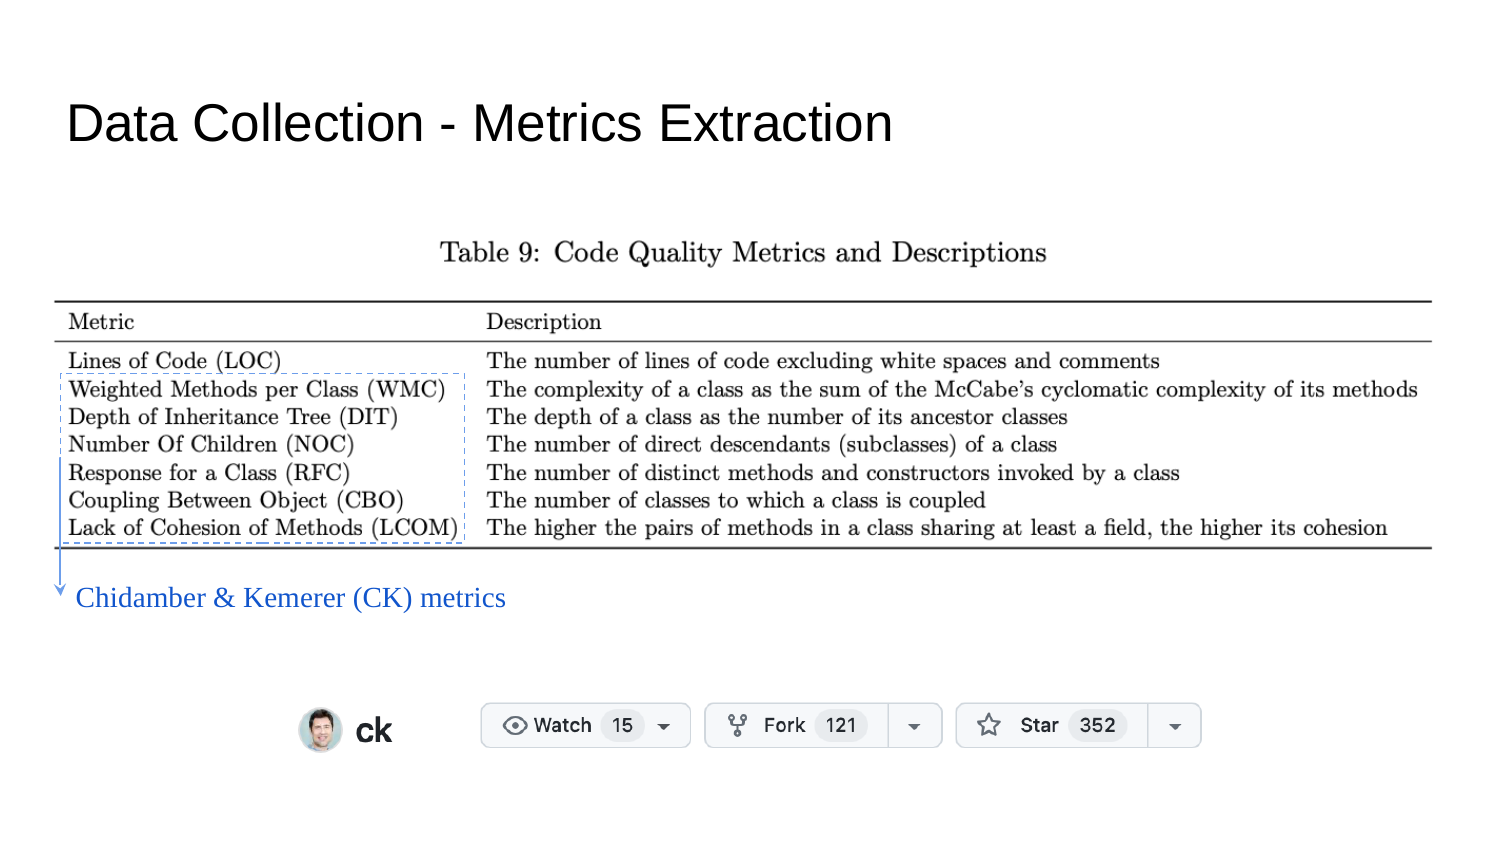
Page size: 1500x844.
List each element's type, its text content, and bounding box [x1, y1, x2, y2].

title Data Collection - Metrics Extraction [51, 72, 1449, 167]
text_box Chidamber & Kemerer (CK) metrics [60, 599, 533, 629]
picture [24, 214, 1476, 592]
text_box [283, 689, 1217, 766]
